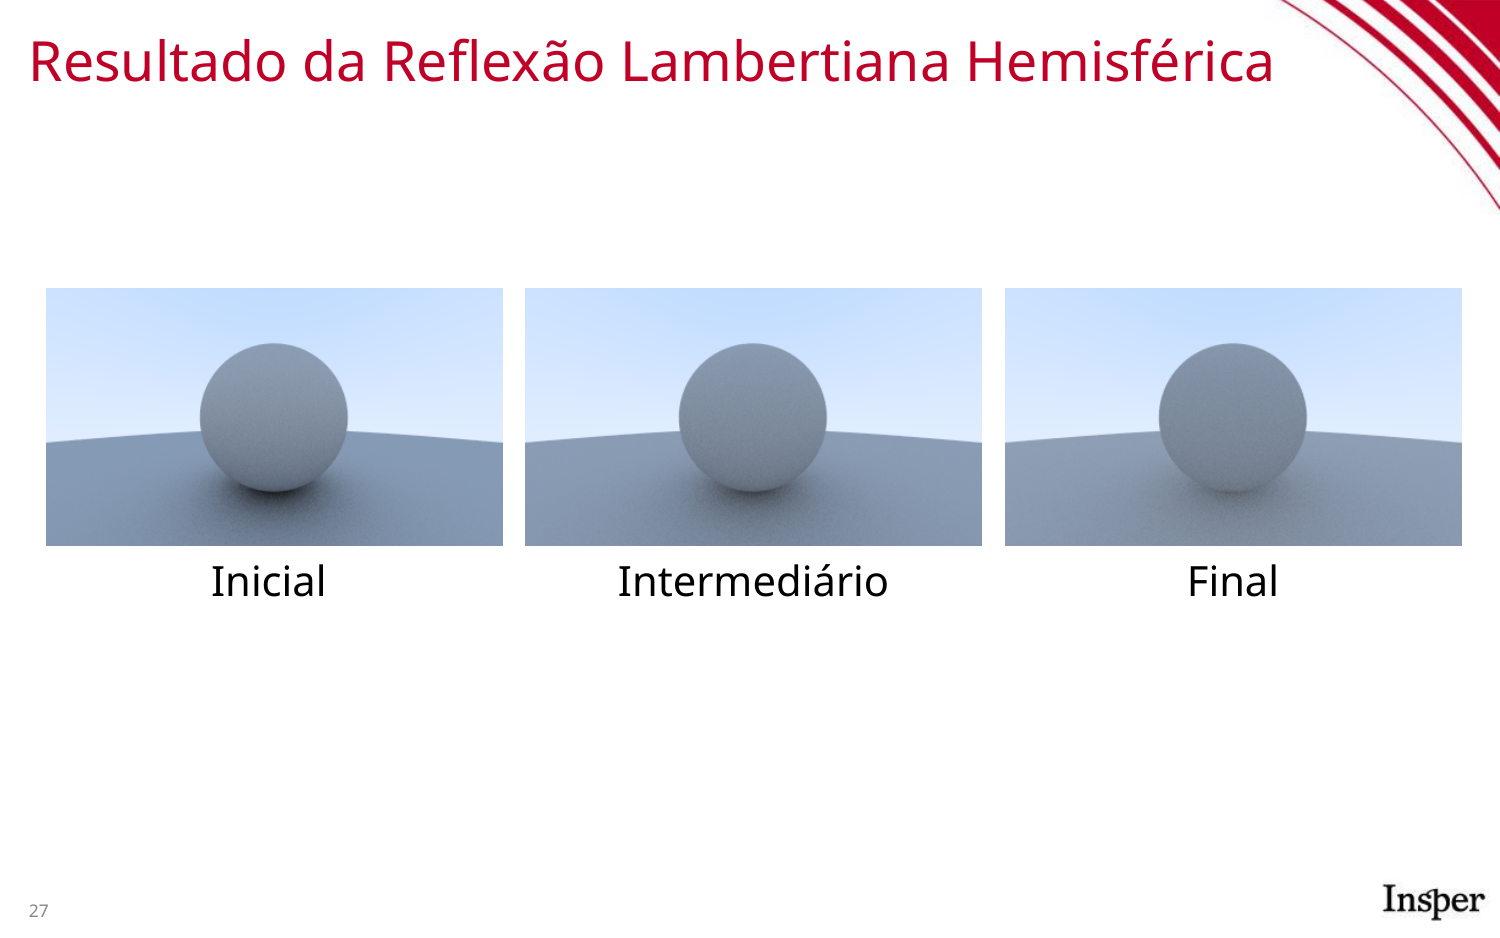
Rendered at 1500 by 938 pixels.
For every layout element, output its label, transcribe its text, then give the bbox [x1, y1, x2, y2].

picture [46, 0, 1500, 938]
list Intermediário [525, 554, 982, 623]
slide_number ‹#› [0, 887, 78, 938]
list Inicial [46, 554, 503, 623]
title Resultado da Reflexão Lambertiana Hemisférica [13, 18, 1397, 104]
list Final [1005, 554, 1462, 623]
